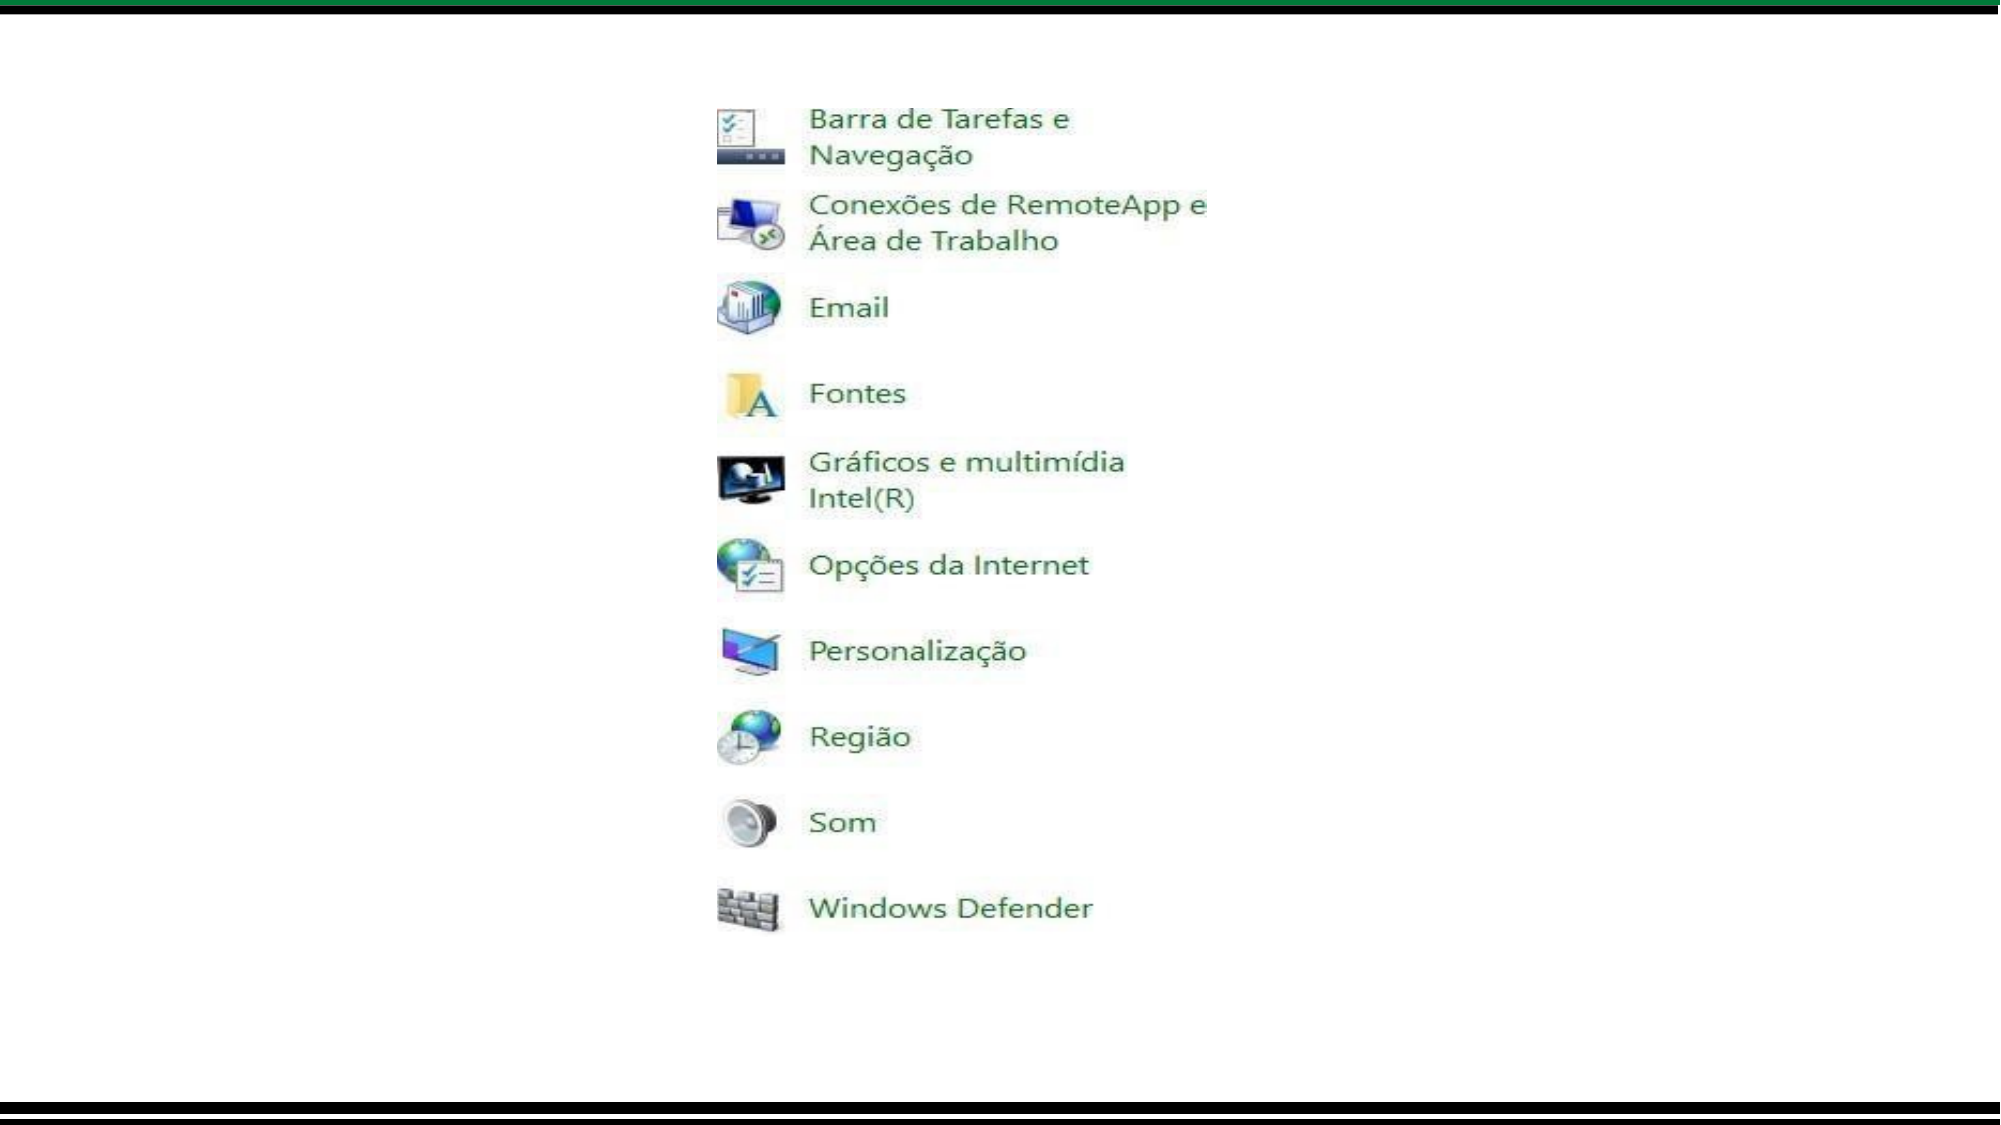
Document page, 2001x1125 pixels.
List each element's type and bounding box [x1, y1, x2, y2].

picture [717, 108, 1208, 937]
text_box [0, 0, 2000, 15]
